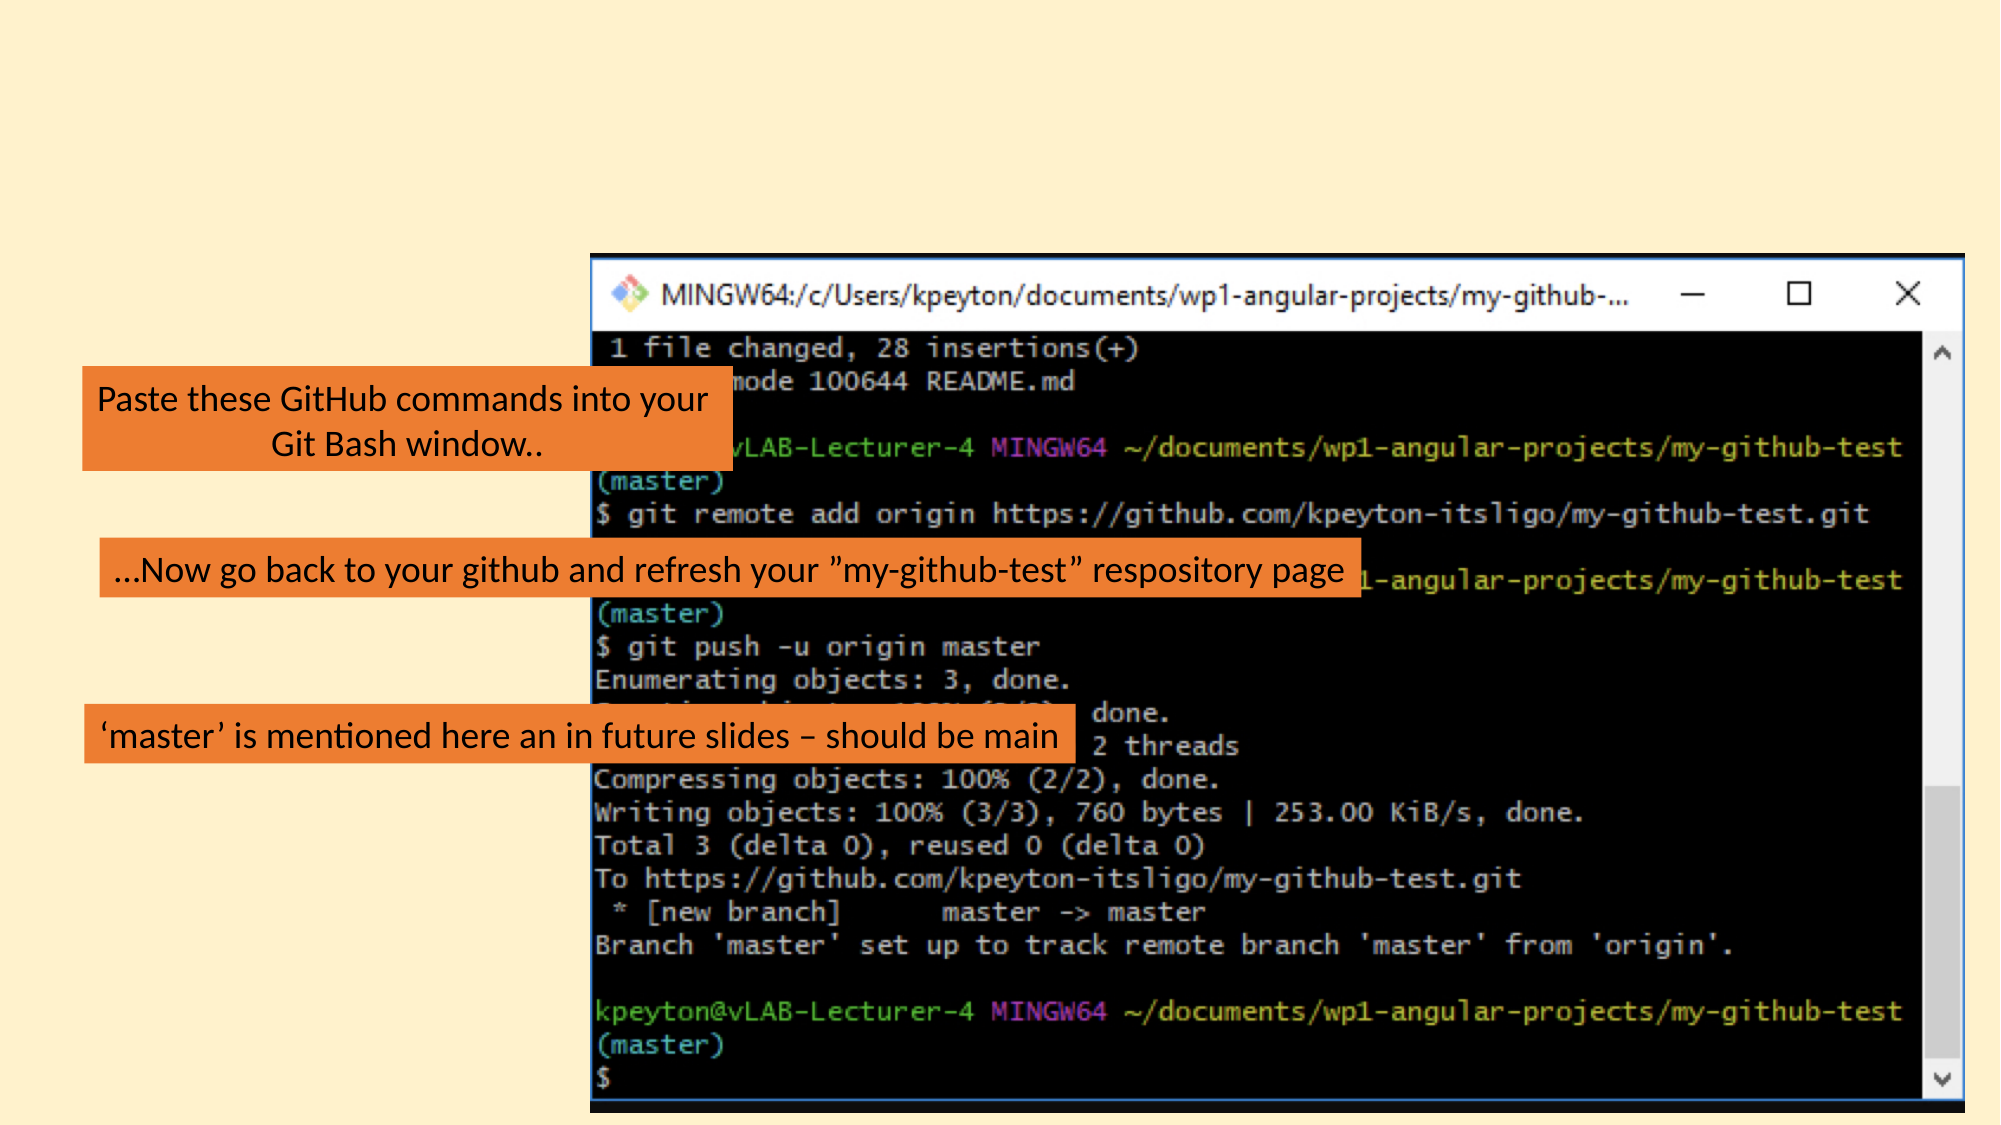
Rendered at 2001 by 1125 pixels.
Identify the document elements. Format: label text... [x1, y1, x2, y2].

text_box Paste these GitHub commands into your Git Bash window.. [82, 366, 590, 471]
text_box …Now go back to your github and refresh your ”my-github-test” respository page [99, 537, 590, 598]
picture [590, 253, 1965, 1113]
text_box ‘master’ is mentioned here an in future slides – should be main [84, 703, 590, 764]
